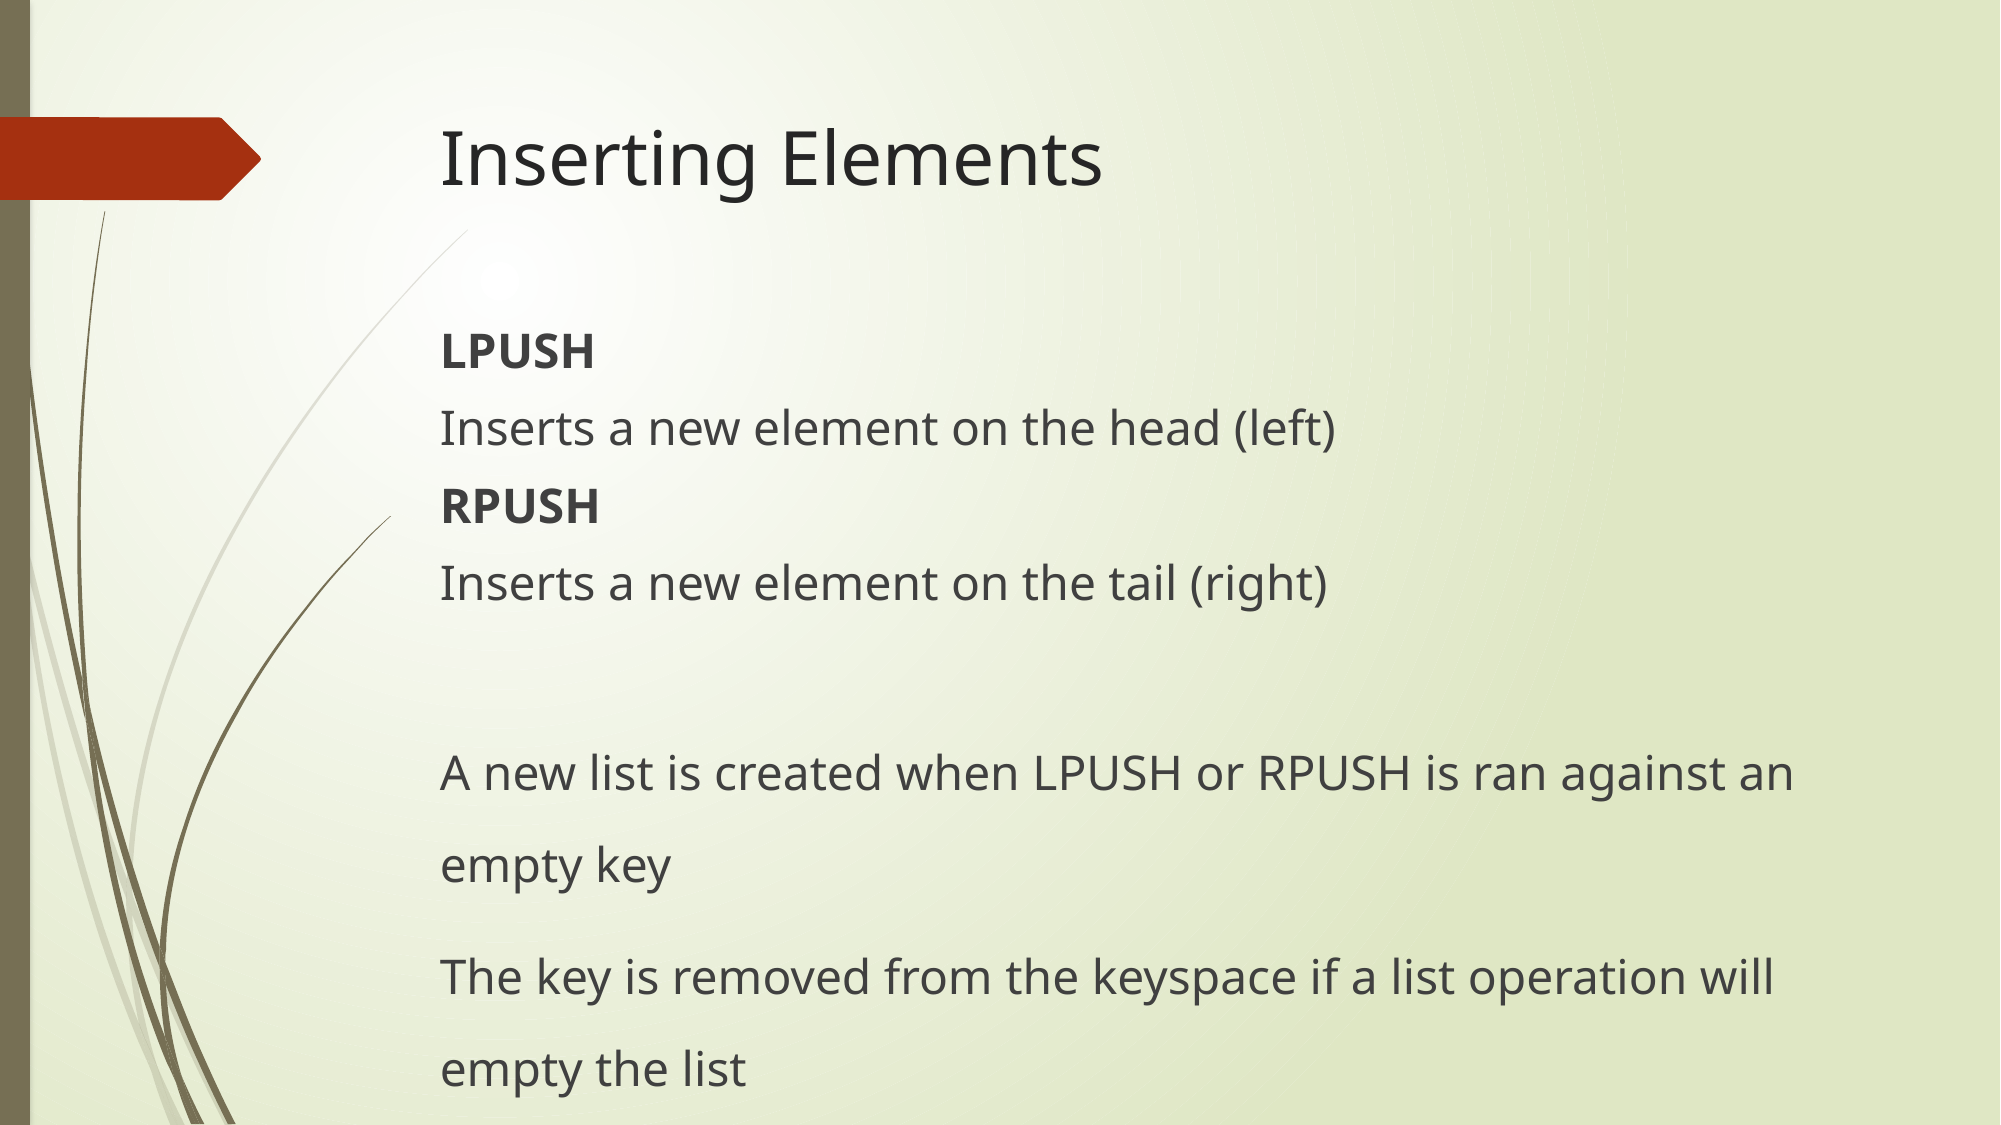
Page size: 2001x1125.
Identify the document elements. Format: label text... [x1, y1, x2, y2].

title Inserting Elements [425, 102, 1888, 312]
list LPUSH Inserts a new element on the head (left) RPUSH Inserts a new element on the tail (right) A new list is created when LPUSH or RPUSH is ran against an empty key The key is removed from the keyspace if a list operation will empty the list [424, 312, 1888, 1107]
